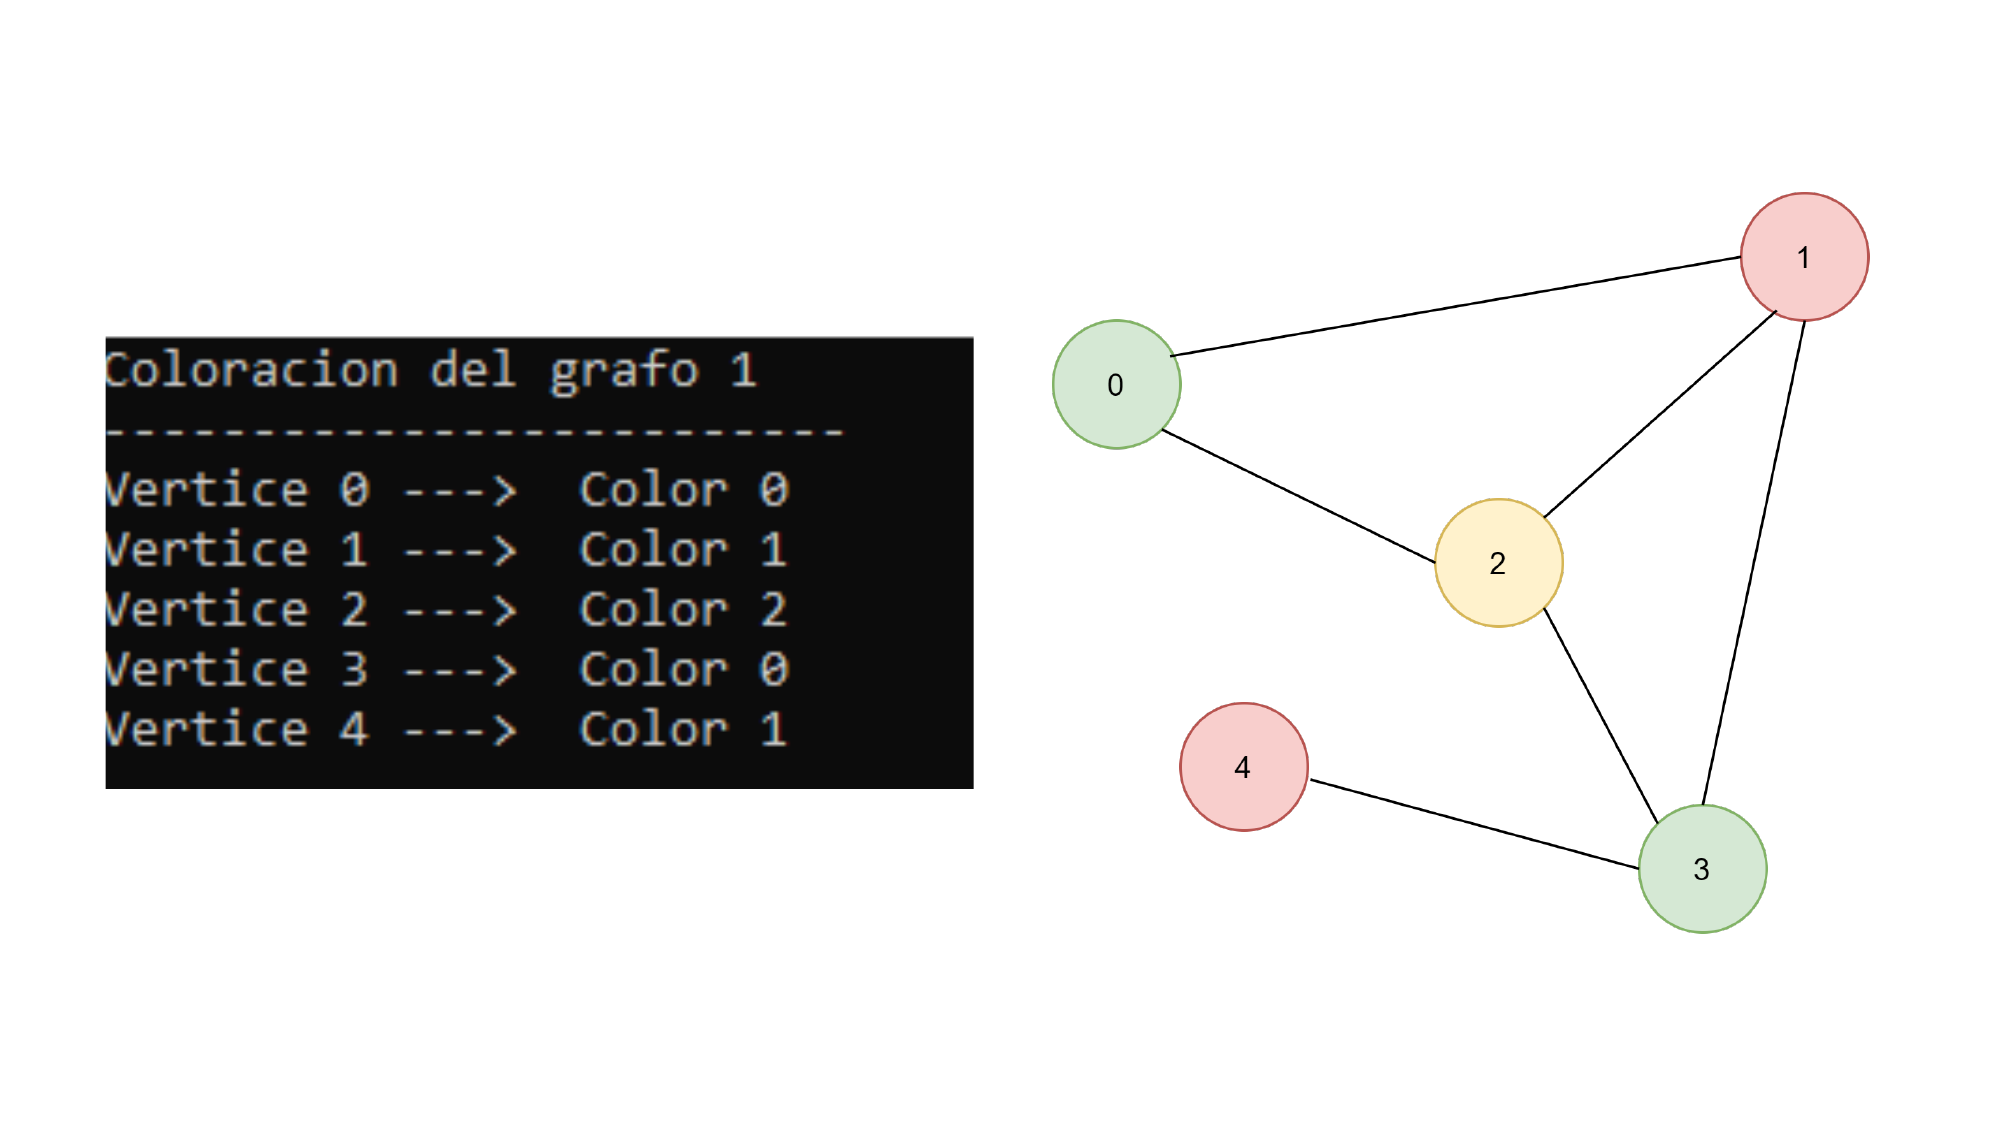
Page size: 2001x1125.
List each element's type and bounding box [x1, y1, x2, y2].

picture [105, 335, 974, 789]
picture [1026, 166, 1895, 959]
